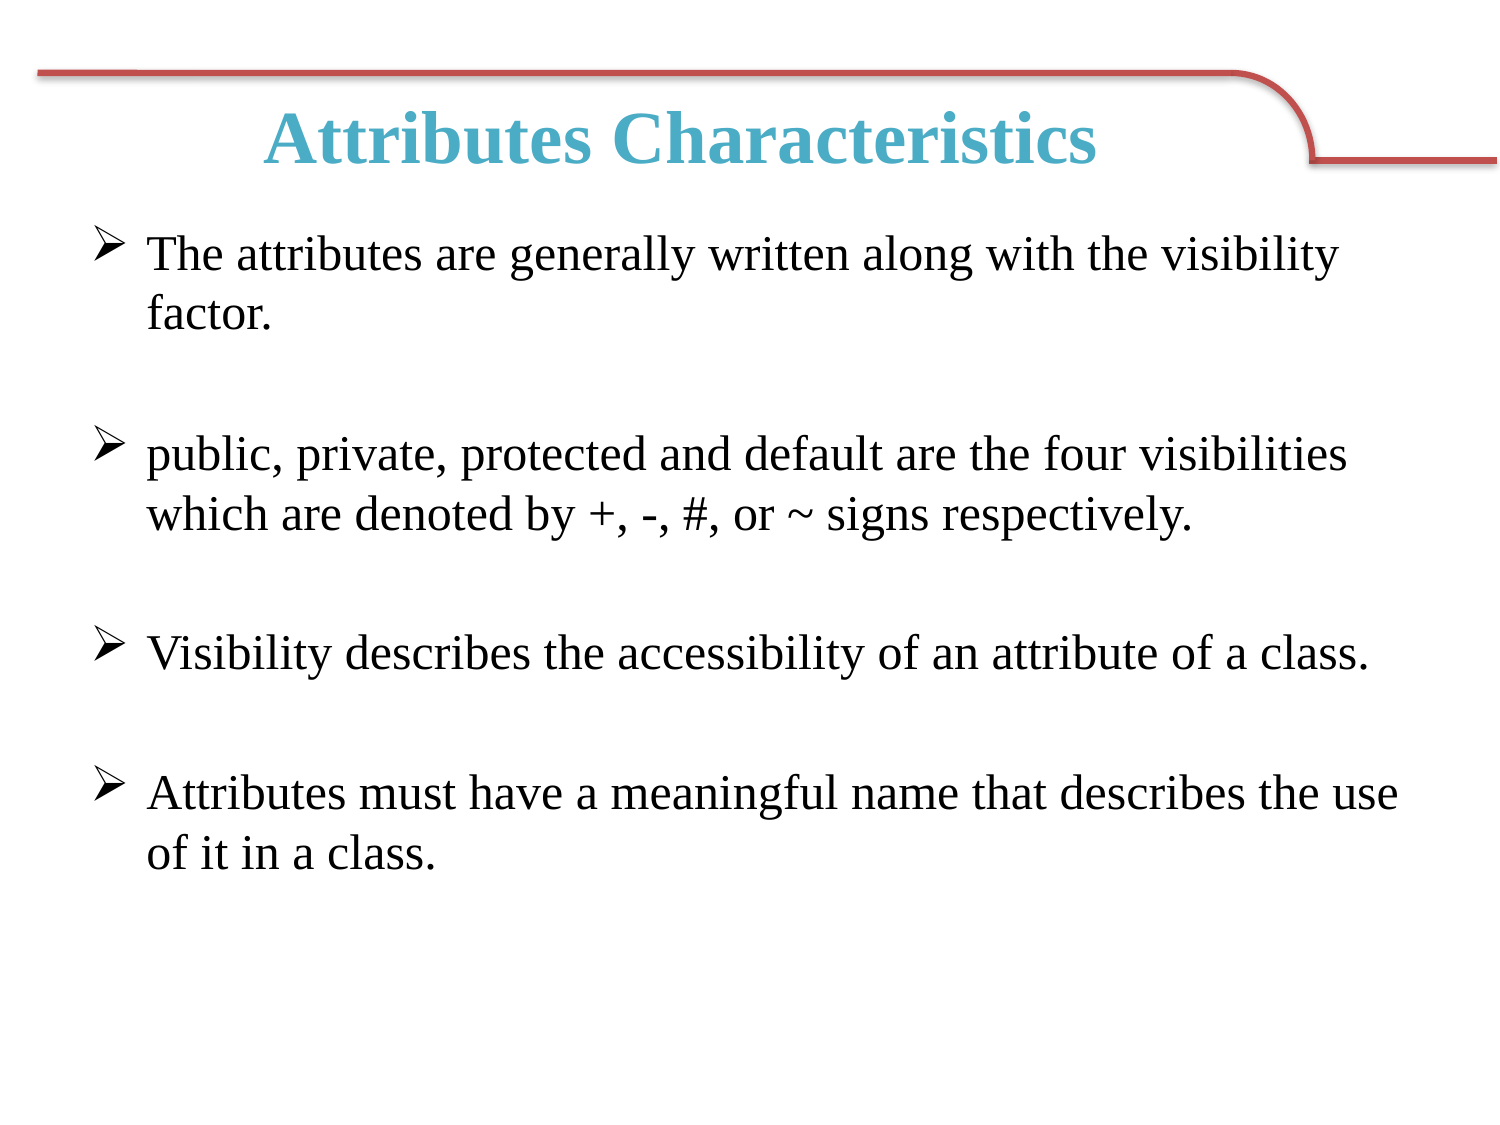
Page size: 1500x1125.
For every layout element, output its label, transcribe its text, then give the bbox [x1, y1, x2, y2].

list The attributes are generally written along with the visibility factor. public, private, protected and default are the four visibilities which are denoted by +, -, #, or ~ signs respectively. Visibility describes the accessibility of an attribute of a class. Attributes must have a meaningful name that describes the use of it in a class. [74, 212, 1426, 1038]
title Attributes Characteristics [74, 79, 1288, 188]
